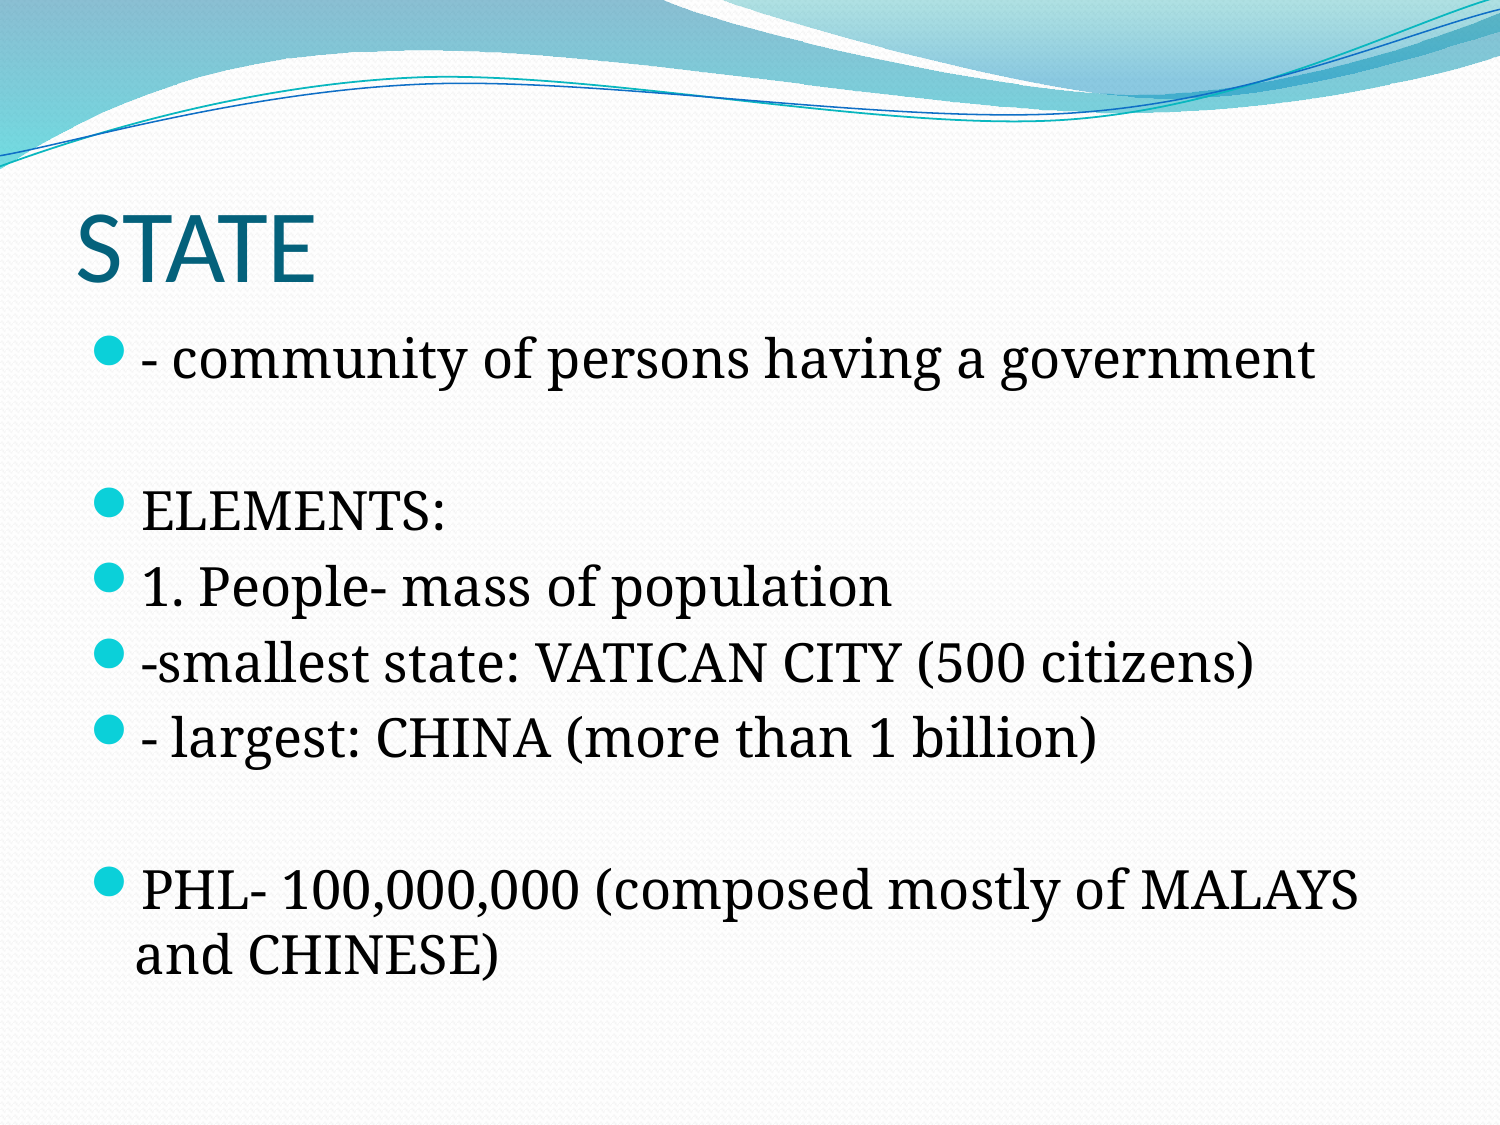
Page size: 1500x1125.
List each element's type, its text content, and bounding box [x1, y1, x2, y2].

list - community of persons having a government ELEMENTS: 1. People- mass of population -smallest state: VATICAN CITY (500 citizens) - largest: CHINA (more than 1 billion) PHL- 100,000,000 (composed mostly of MALAYS and CHINESE) [75, 317, 1425, 1038]
title STATE [75, 115, 1425, 303]
